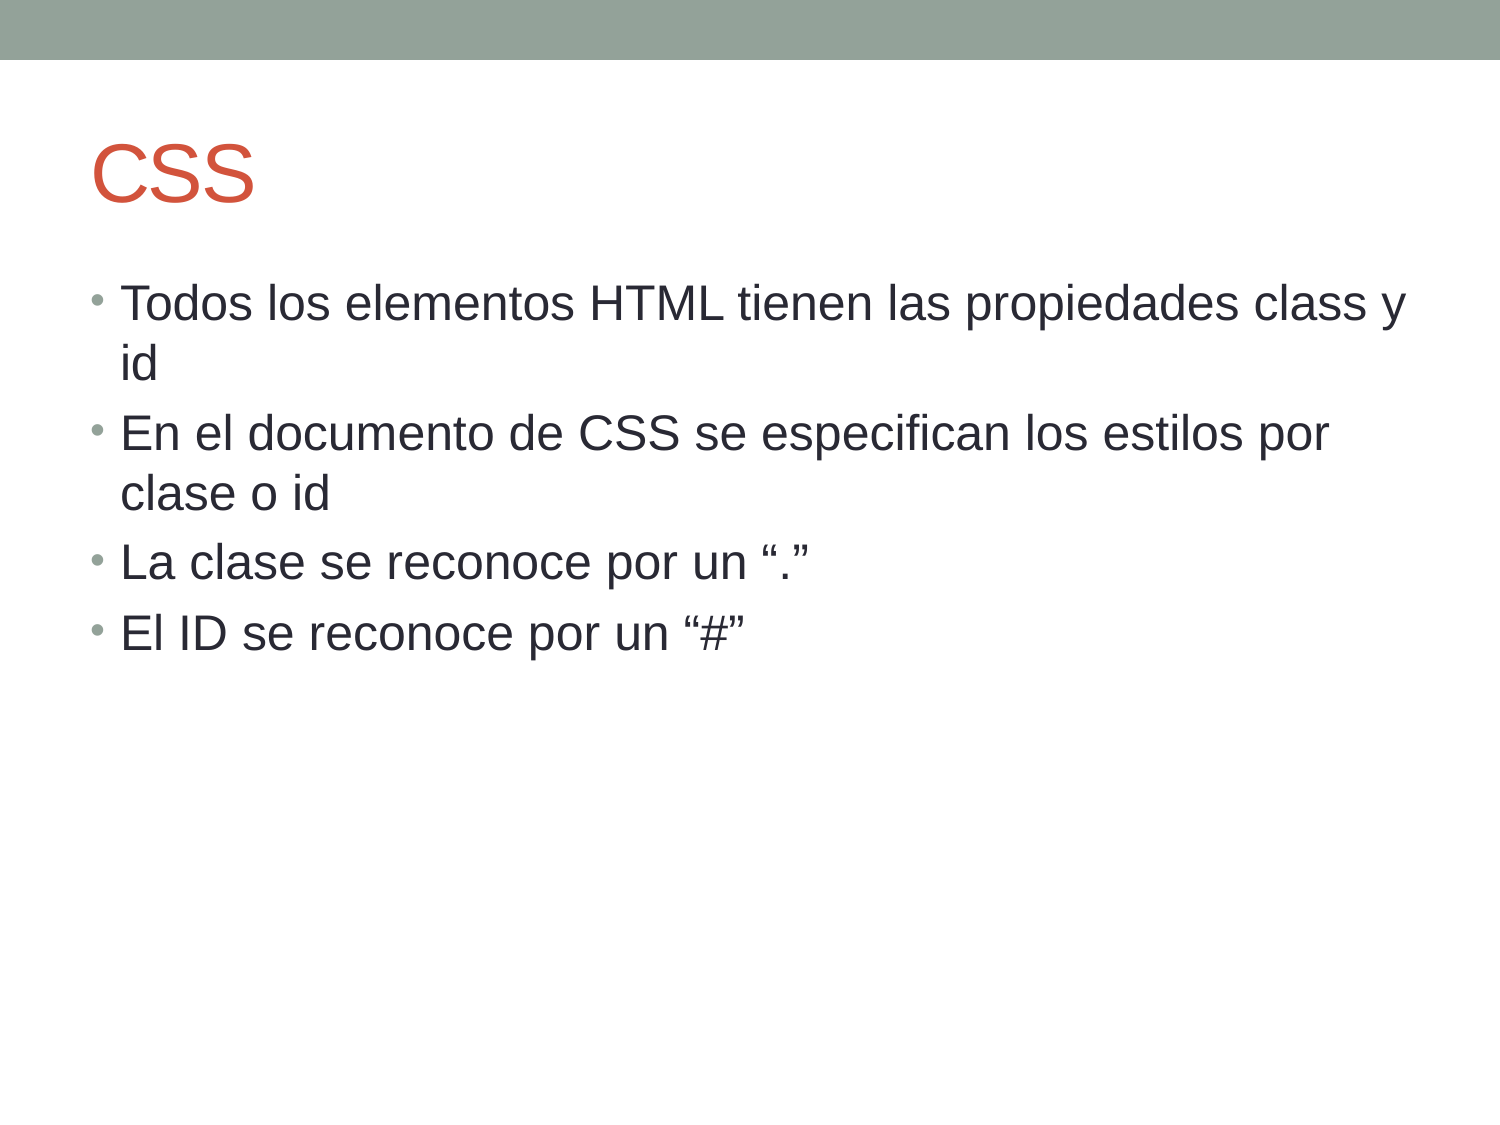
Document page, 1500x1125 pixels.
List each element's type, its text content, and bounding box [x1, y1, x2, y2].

list Todos los elementos HTML tienen las propiedades class y id En el documento de CSS se especifican los estilos por clase o id La clase se reconoce por un “.” El ID se reconoce por un “#” [75, 262, 1425, 1063]
title CSS [75, 87, 1425, 250]
